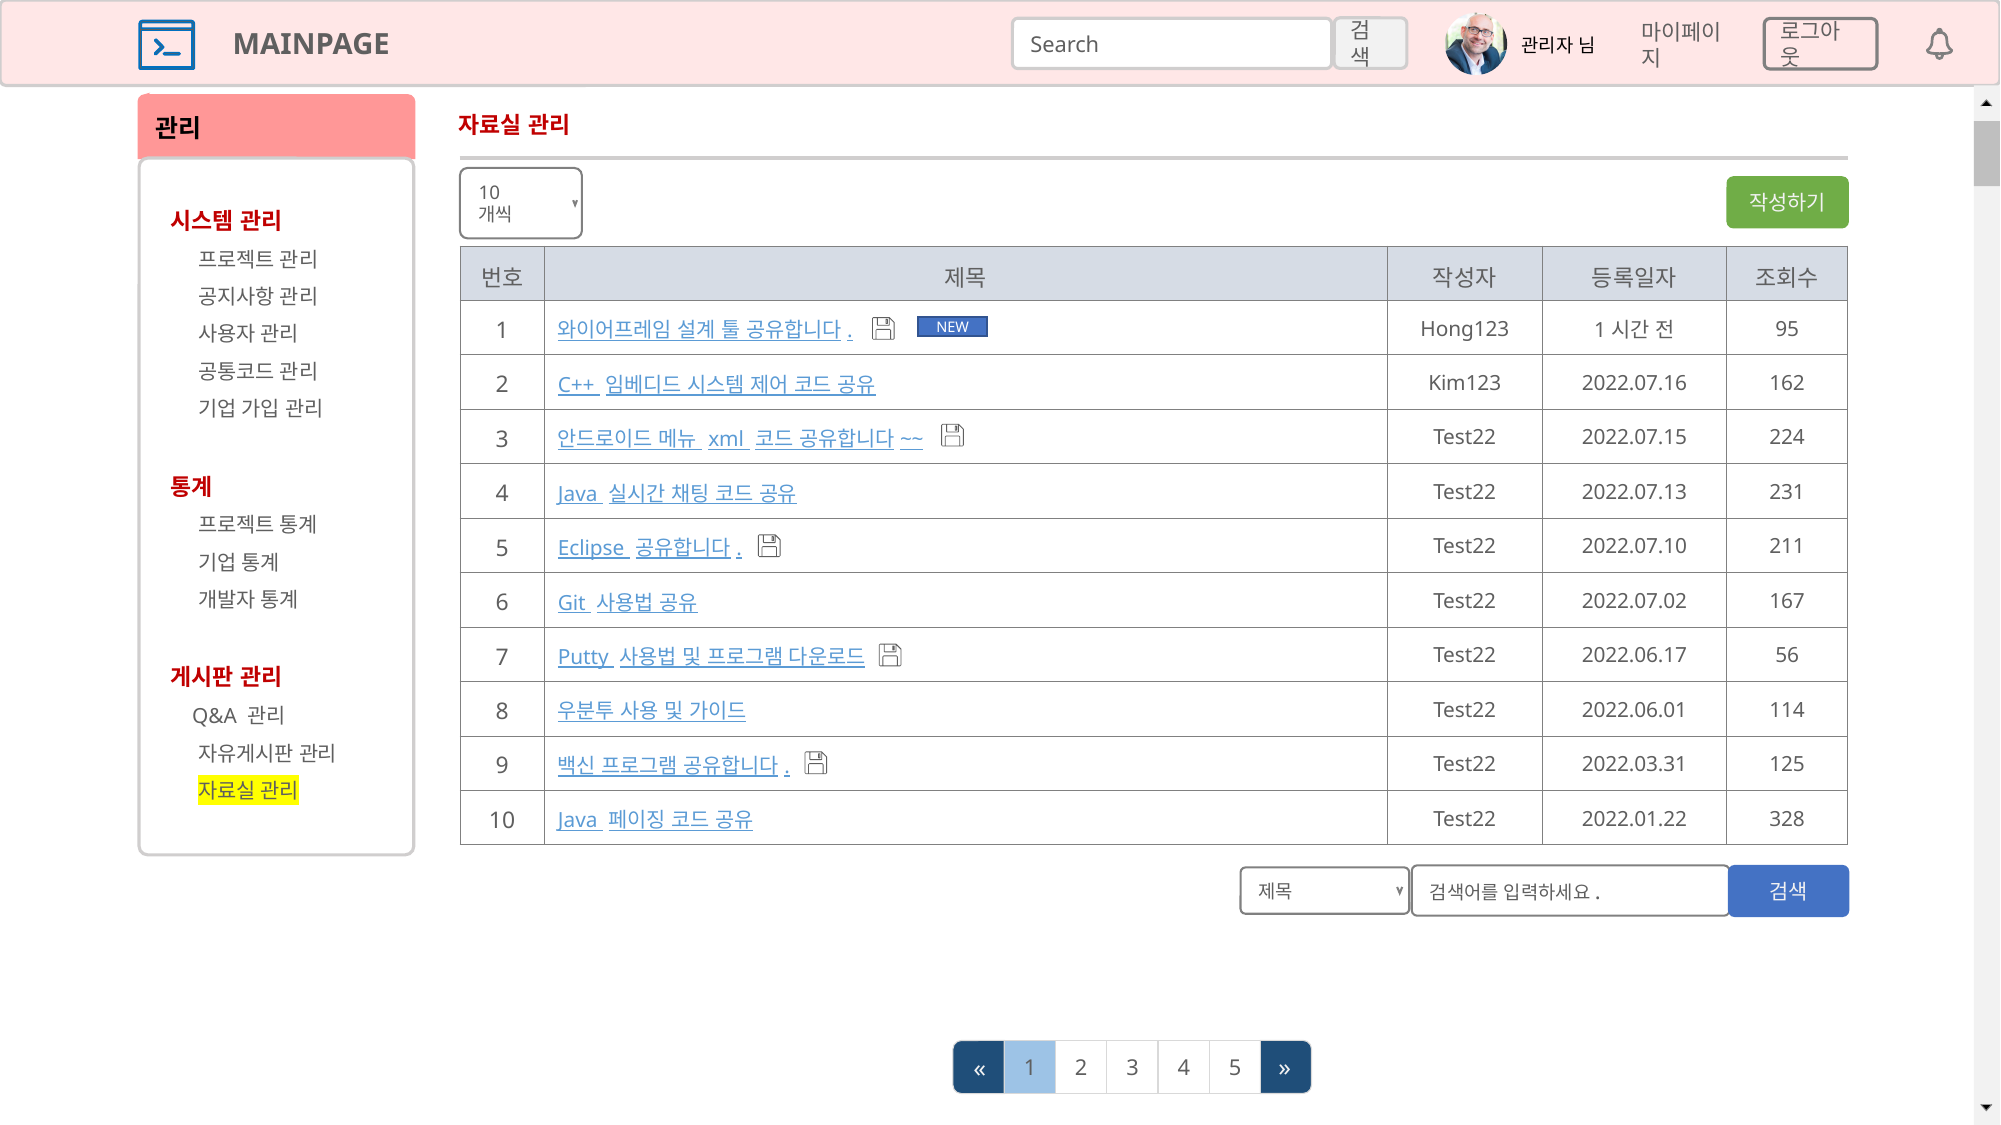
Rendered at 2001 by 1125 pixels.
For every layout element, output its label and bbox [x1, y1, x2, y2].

table_cell [545, 519, 1387, 572]
table_header [1388, 247, 1542, 300]
table_cell [1727, 355, 1847, 409]
table_cell [461, 410, 544, 463]
table_cell [1388, 573, 1542, 627]
table_cell [1388, 519, 1542, 572]
table_cell [1727, 628, 1847, 681]
table_cell [545, 464, 1387, 518]
text_box [878, 643, 902, 667]
table_cell [1388, 737, 1542, 790]
text_box [1240, 864, 1849, 917]
table_header [545, 247, 1387, 300]
table_cell [545, 410, 1387, 463]
table_cell [1388, 682, 1542, 736]
table_cell [545, 737, 1387, 790]
table_cell [1543, 573, 1726, 627]
table_cell [461, 519, 544, 572]
text_box [0, 0, 2000, 1125]
table_cell [545, 355, 1387, 409]
table_cell [1388, 355, 1542, 409]
picture [1444, 12, 1508, 75]
table_cell [1543, 682, 1726, 736]
table_cell [461, 791, 544, 844]
text_box [917, 316, 988, 337]
table_cell [1388, 301, 1542, 354]
table_header [1727, 247, 1847, 300]
table_cell [461, 464, 544, 518]
table_cell [545, 791, 1387, 844]
table_cell [545, 301, 1387, 354]
table_cell [1727, 410, 1847, 463]
text_box [459, 187, 582, 219]
table_cell [1543, 791, 1726, 844]
table_cell [1727, 464, 1847, 518]
table_cell [1727, 519, 1847, 572]
table_cell [461, 737, 544, 790]
text_box [443, 102, 704, 146]
table_cell [461, 355, 544, 409]
text_box [137, 93, 415, 856]
table_cell [461, 573, 544, 627]
table_cell [545, 682, 1387, 736]
text_box [804, 751, 828, 775]
table_cell [461, 628, 544, 681]
table_cell [461, 301, 544, 354]
table_cell [1727, 737, 1847, 790]
table_cell [1543, 737, 1726, 790]
table_cell [1388, 791, 1542, 844]
table_cell [1543, 301, 1726, 354]
table_cell [461, 682, 544, 736]
table_header [461, 247, 544, 300]
table_cell [1388, 464, 1542, 518]
text_box [1726, 176, 1849, 228]
text_box [952, 1040, 1312, 1094]
text_box [872, 317, 895, 340]
table_cell [1388, 628, 1542, 681]
table_cell [1388, 410, 1542, 463]
table_cell [1543, 355, 1726, 409]
table_cell [545, 628, 1387, 681]
table_cell [1543, 628, 1726, 681]
text_box [941, 423, 964, 447]
table_cell [545, 573, 1387, 627]
table_cell [1727, 573, 1847, 627]
table_cell [1727, 791, 1847, 844]
table_cell [1543, 464, 1726, 518]
table_cell [1727, 682, 1847, 736]
table_cell [1727, 301, 1847, 354]
table_cell [1543, 410, 1726, 463]
text_box [757, 534, 781, 558]
table_cell [1543, 519, 1726, 572]
table_header [1543, 247, 1726, 300]
